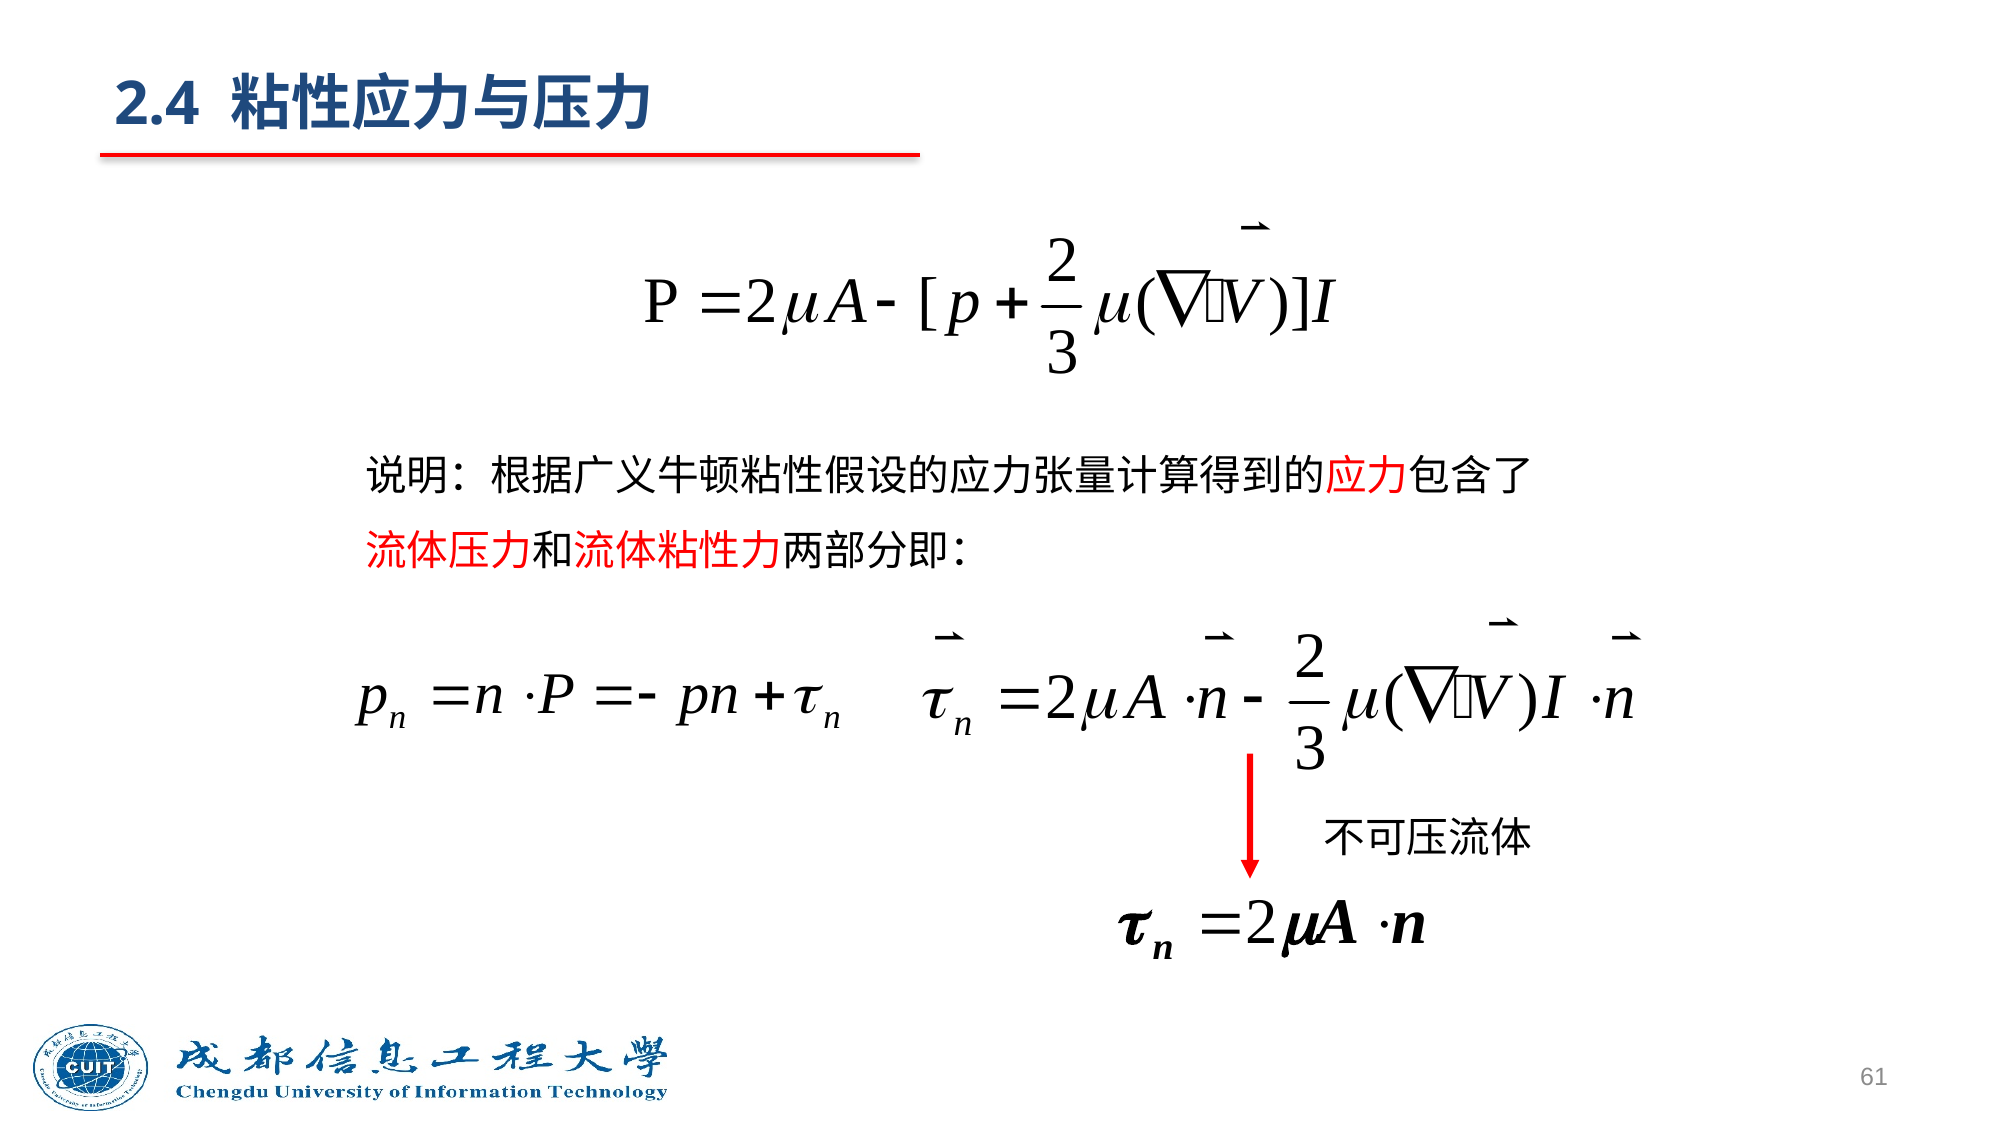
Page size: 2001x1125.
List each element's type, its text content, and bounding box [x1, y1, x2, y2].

picture [33, 1024, 667, 1111]
text_box 不可压流体 [1308, 791, 1547, 869]
text_box 说明：根据广义牛顿粘性假设的应力张量计算得到的应力包含了流体压力和流体粘性力两部分即： [350, 416, 1588, 582]
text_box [1112, 878, 1438, 977]
text_box [1243, 791, 1257, 877]
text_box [915, 615, 1652, 784]
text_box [633, 219, 1354, 388]
title 2.4 粘性应力与压力 [99, 48, 905, 153]
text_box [342, 653, 851, 743]
slide_number 61 [1702, 1045, 1904, 1106]
